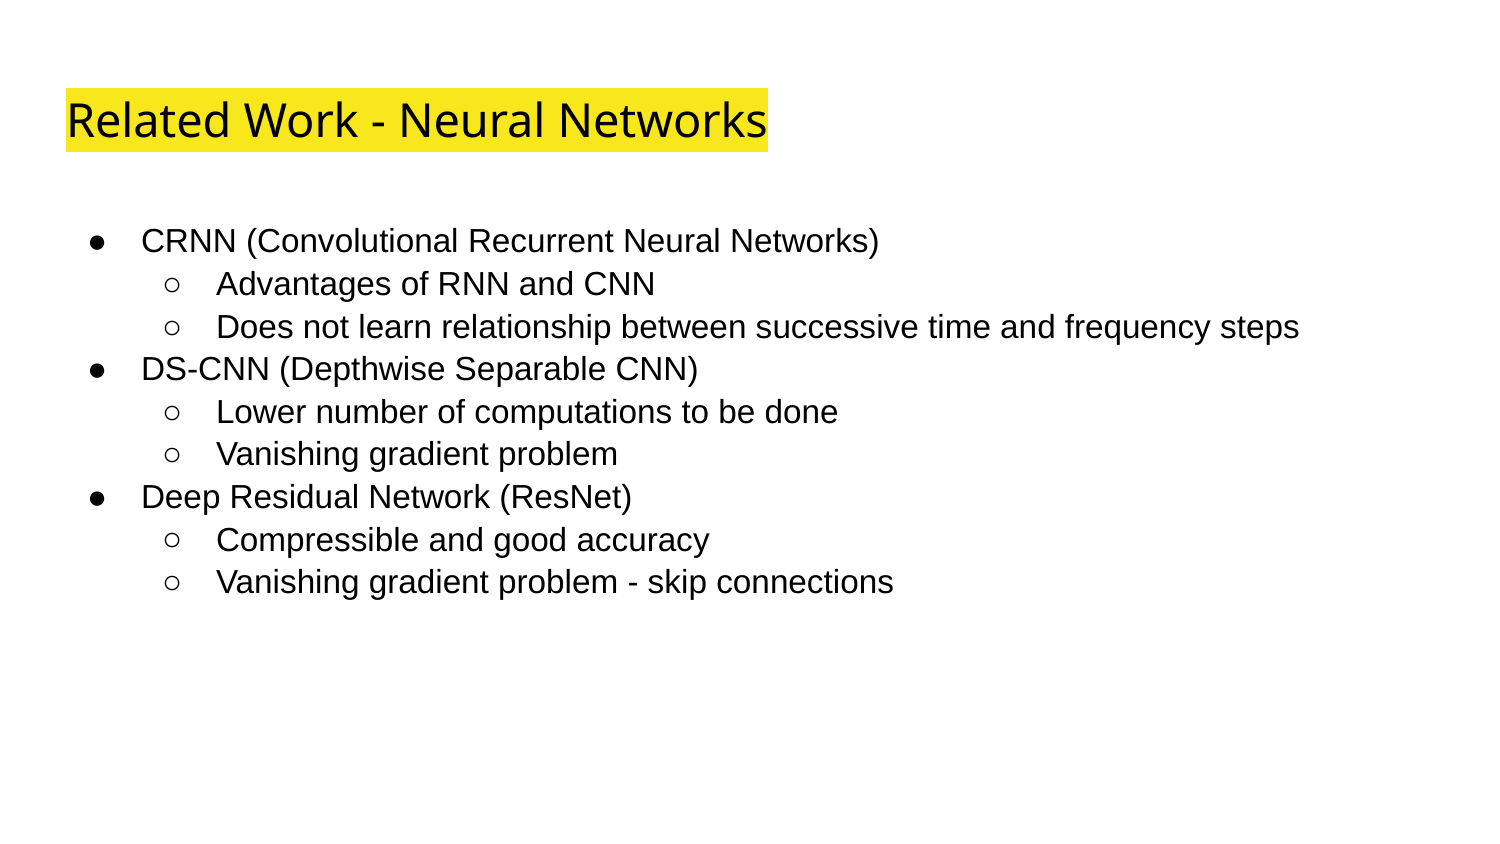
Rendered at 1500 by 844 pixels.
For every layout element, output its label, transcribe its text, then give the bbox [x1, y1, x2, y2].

list CRNN (Convolutional Recurrent Neural Networks) Advantages of RNN and CNN Does not learn relationship between successive time and frequency steps DS-CNN (Depthwise Separable CNN) Lower number of computations to be done Vanishing gradient problem Deep Residual Network (ResNet) Compressible and good accuracy Vanishing gradient problem - skip connections [51, 202, 1449, 750]
title Related Work - Neural Networks [51, 72, 1449, 167]
